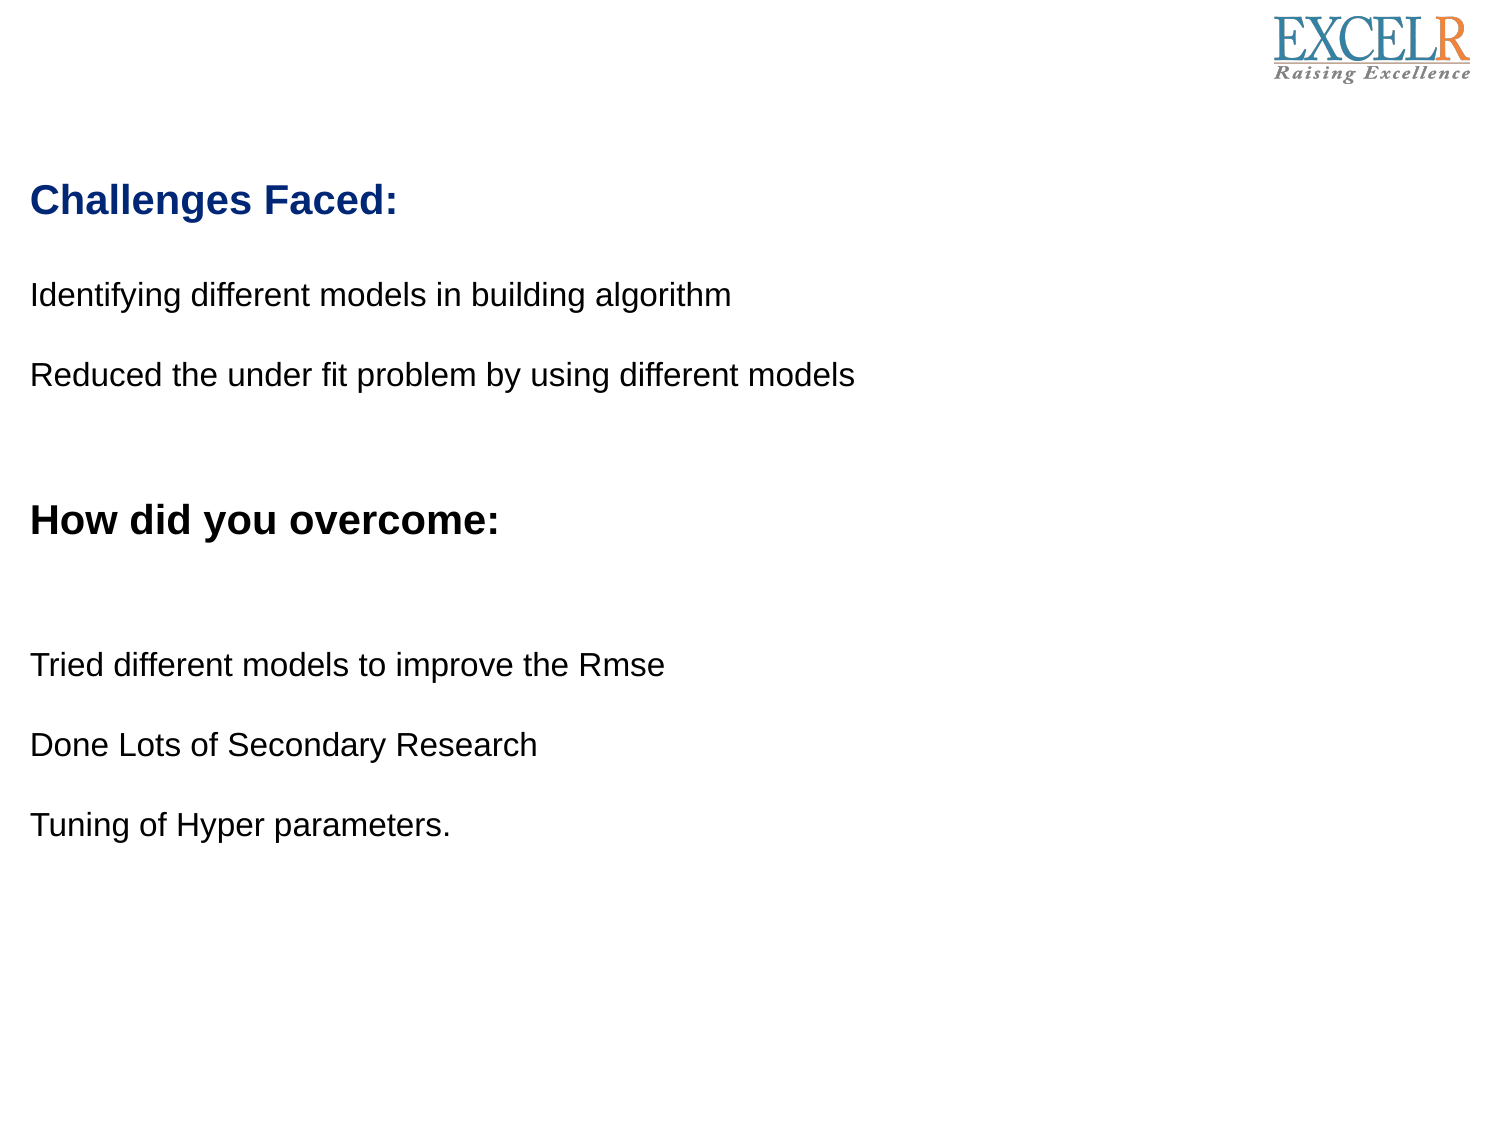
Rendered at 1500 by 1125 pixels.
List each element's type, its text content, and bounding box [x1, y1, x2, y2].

picture [1274, 16, 1470, 85]
text_box Challenges Faced: Identifying different models in building algorithm Reduced the under fit problem by using different models How did you overcome: Tried different models to improve the Rmse Done Lots of Secondary Research Tuning of Hyper parameters. [14, 165, 1388, 1125]
